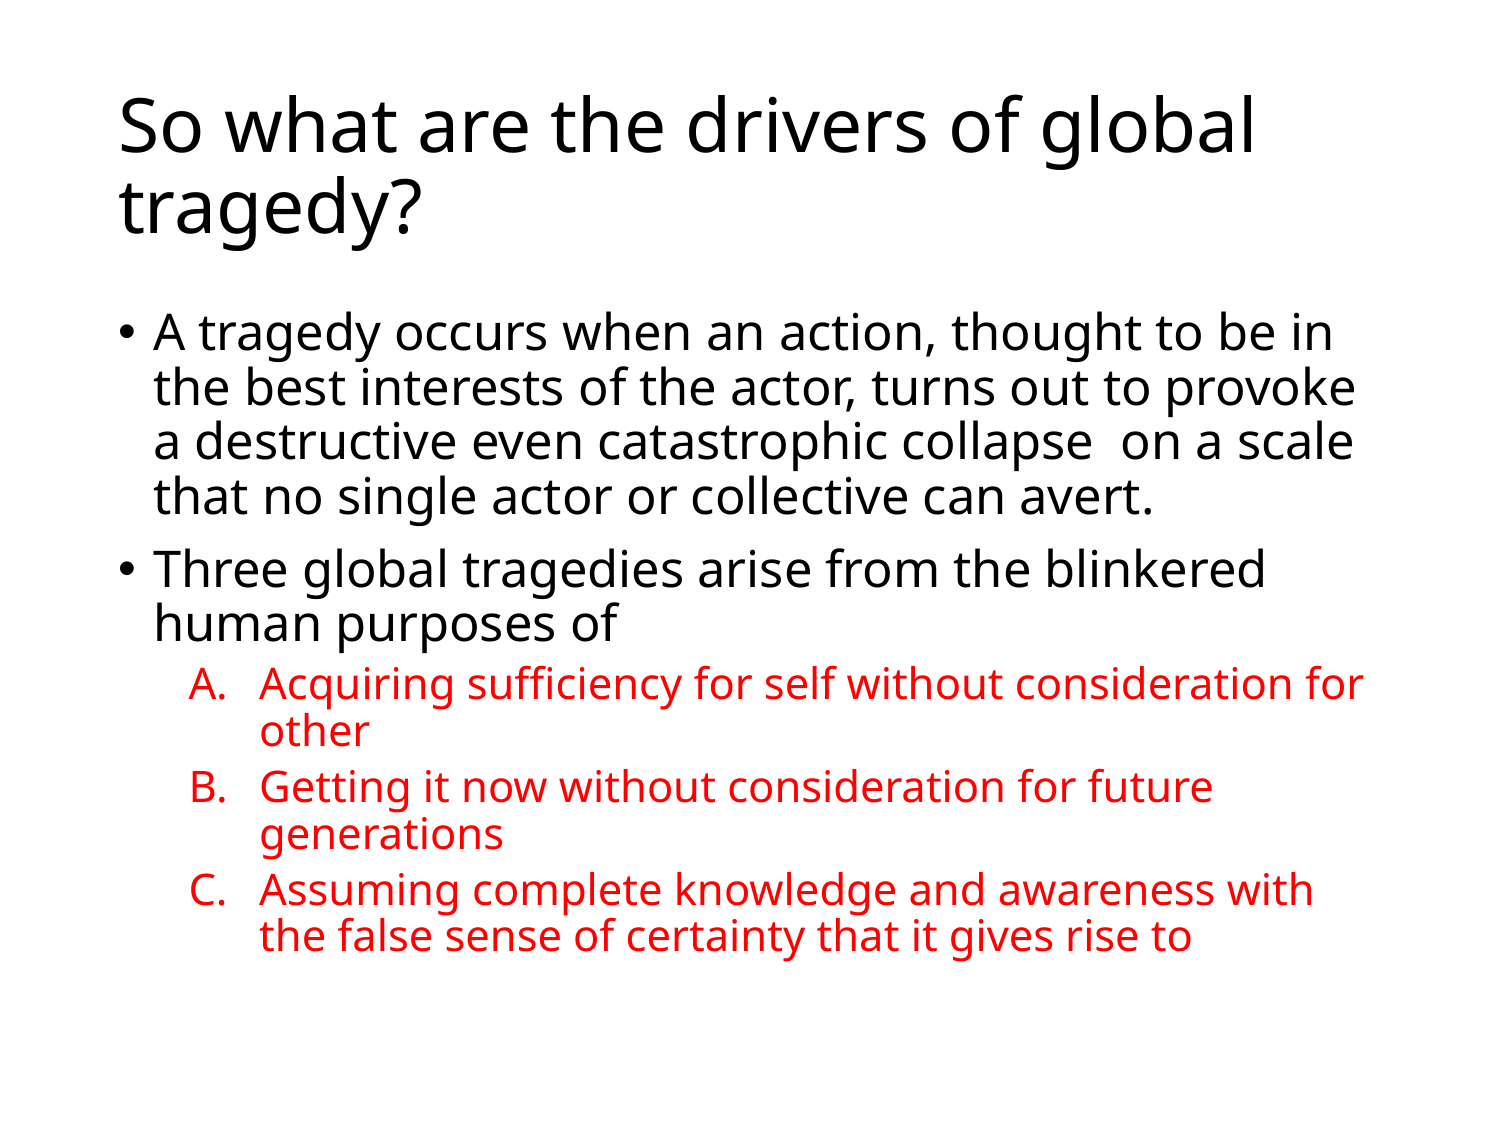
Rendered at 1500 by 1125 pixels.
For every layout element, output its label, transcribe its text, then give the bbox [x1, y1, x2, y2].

list A tragedy occurs when an action, thought to be in the best interests of the actor, turns out to provoke a destructive even catastrophic collapse on a scale that no single actor or collective can avert. Three global tragedies arise from the blinkered human purposes of Acquiring sufficiency for self without consideration for other Getting it now without consideration for future generations Assuming complete knowledge and awareness with the false sense of certainty that it gives rise to [103, 299, 1397, 1014]
title So what are the drivers of global tragedy? [103, 59, 1397, 278]
